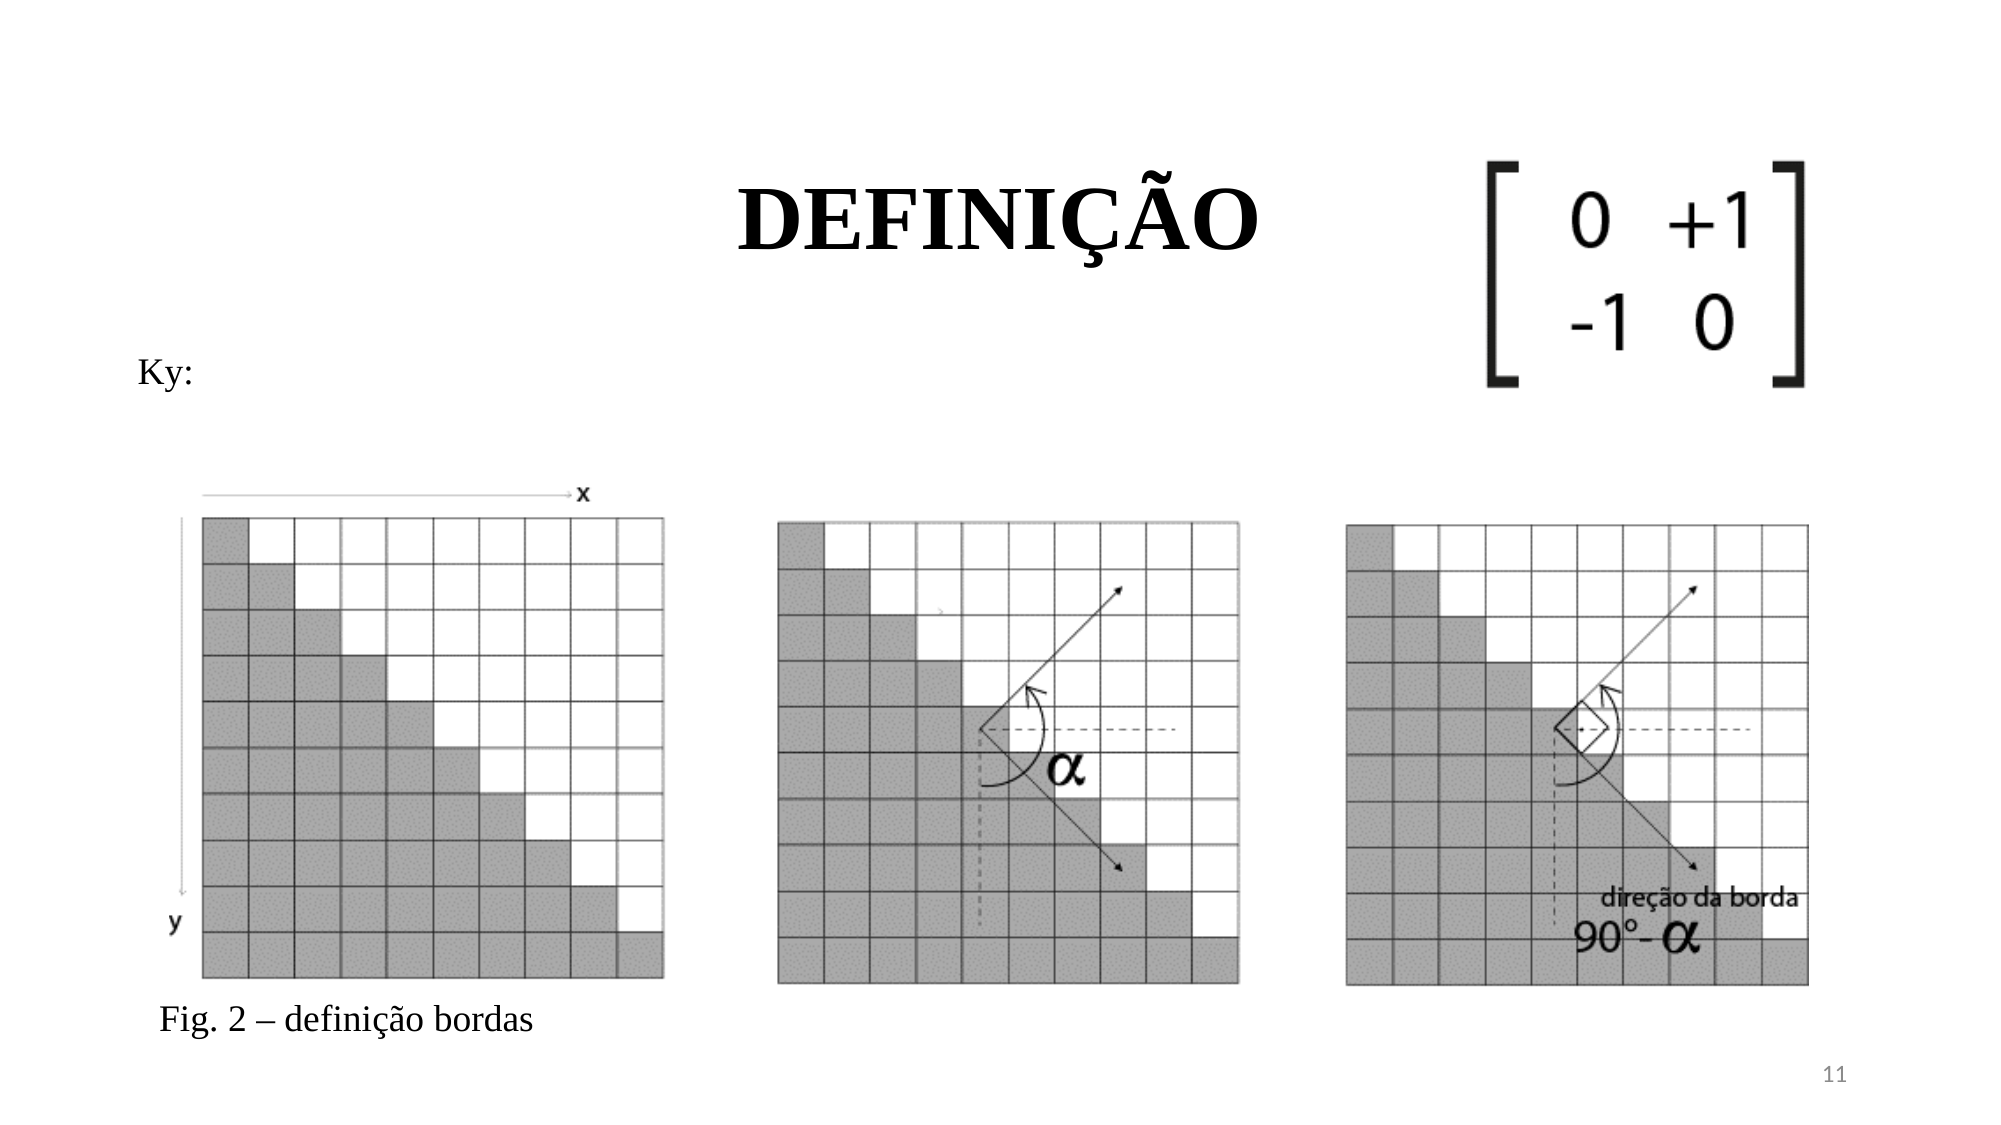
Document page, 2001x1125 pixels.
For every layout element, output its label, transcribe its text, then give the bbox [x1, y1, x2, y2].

picture [1483, 157, 1809, 393]
text_box DEFINIÇÃO [137, 59, 1863, 278]
slide_number 11 [1412, 1042, 1863, 1103]
picture [169, 479, 1809, 988]
text_box Fig. 2 – definição bordas [144, 986, 574, 1047]
text_box Ky: [122, 317, 209, 400]
